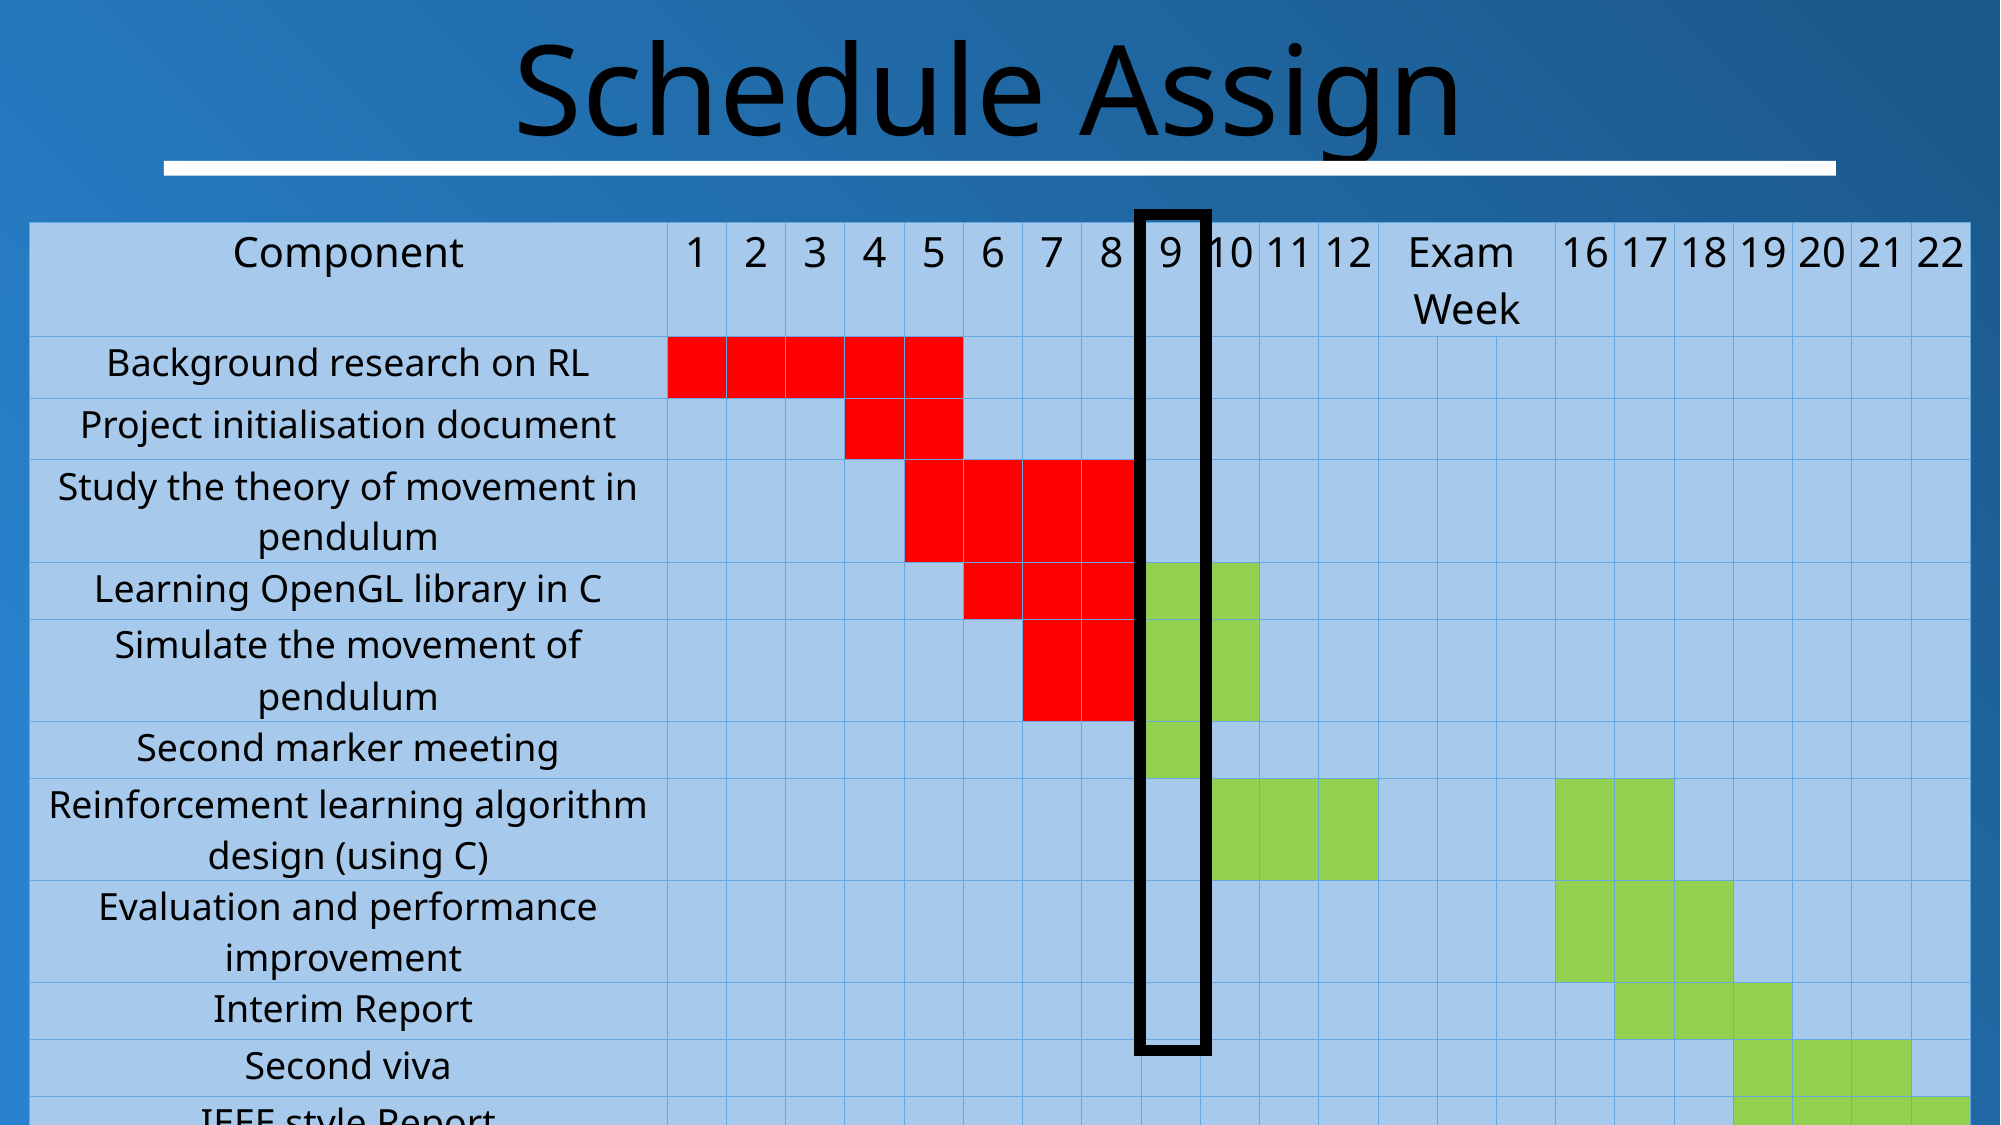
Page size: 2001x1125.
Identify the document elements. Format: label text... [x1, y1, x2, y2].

table_cell [964, 1097, 1022, 1125]
table_cell [1082, 779, 1139, 880]
table_cell [1675, 620, 1733, 721]
table_cell [727, 779, 785, 880]
table_cell [1793, 620, 1851, 721]
table_header 5 [905, 223, 963, 336]
table_cell [1852, 983, 1911, 1039]
table_cell [905, 620, 963, 721]
table_cell [1082, 1040, 1141, 1096]
table_cell [1615, 399, 1674, 459]
table_cell [1912, 620, 1970, 721]
table_cell [1912, 983, 1970, 1039]
table_cell [1438, 1097, 1496, 1125]
table_cell [1852, 1097, 1911, 1125]
table_cell [845, 779, 904, 880]
table_cell [1615, 1097, 1674, 1125]
table_cell [964, 620, 1022, 721]
table_cell [1319, 881, 1378, 982]
table_cell Simulate the movement of pendulum [30, 620, 667, 721]
table_cell [1734, 460, 1792, 562]
table_cell [1497, 779, 1555, 880]
table_cell [1319, 460, 1378, 562]
table_cell [1201, 1097, 1259, 1125]
table_cell [1023, 779, 1081, 880]
table_cell [1379, 399, 1437, 459]
table_cell [1852, 722, 1911, 778]
table_cell [727, 399, 785, 459]
table_cell [1852, 563, 1911, 619]
table_cell [1793, 337, 1851, 398]
table_header 8 [1082, 223, 1139, 336]
table_cell [845, 881, 904, 982]
table_cell [1319, 983, 1378, 1039]
table_cell [1319, 779, 1378, 880]
table_cell [1260, 460, 1318, 562]
table_cell [727, 337, 785, 398]
table_cell [727, 1040, 785, 1096]
table_cell [1912, 779, 1970, 880]
table_header 7 [1023, 223, 1081, 336]
table_cell [668, 563, 726, 619]
table_cell [1142, 1097, 1200, 1125]
table_cell [845, 722, 904, 778]
table_cell [905, 563, 963, 619]
text_box [163, 160, 1837, 177]
table_cell [1675, 563, 1733, 619]
table_cell [786, 563, 844, 619]
table_cell [1260, 722, 1318, 778]
table_cell [1615, 563, 1674, 619]
table_cell [668, 337, 726, 398]
table_header 22 [1912, 223, 1970, 336]
table_cell [1675, 1097, 1733, 1125]
table_cell Interim Report [30, 983, 667, 1039]
table_cell [1023, 881, 1081, 982]
table_cell [964, 1040, 1022, 1096]
table_cell [1912, 563, 1970, 619]
table_cell [1023, 1040, 1081, 1096]
table_cell [1615, 620, 1674, 721]
table_cell [1207, 722, 1259, 778]
table_cell [1852, 779, 1911, 880]
table_cell [1260, 620, 1318, 721]
table_cell [727, 881, 785, 982]
table_cell [1082, 1097, 1141, 1125]
table_cell [1912, 1097, 1970, 1125]
table_cell [668, 983, 726, 1039]
table_cell [1082, 563, 1139, 619]
table_cell [905, 460, 963, 562]
table_cell Evaluation and performance improvement [30, 881, 667, 982]
table_cell [1207, 983, 1259, 1039]
table_cell [1793, 399, 1851, 459]
table_cell [1734, 1097, 1792, 1125]
table_cell [1556, 620, 1614, 721]
table_cell [786, 881, 844, 982]
table_cell [1379, 983, 1437, 1039]
table_cell [1379, 779, 1437, 880]
table_cell [668, 620, 726, 721]
table_header 12 [1319, 223, 1378, 336]
table_cell [1793, 881, 1851, 982]
table_cell [1793, 460, 1851, 562]
table_cell [1852, 399, 1911, 459]
table_cell [1319, 563, 1378, 619]
table_header 10 [1207, 223, 1259, 336]
table_header 4 [845, 223, 904, 336]
table_cell [1260, 1097, 1318, 1125]
table_cell [1023, 337, 1081, 398]
table_cell [1319, 1040, 1378, 1096]
table_cell [786, 337, 844, 398]
table_cell [905, 881, 963, 982]
table_cell [727, 460, 785, 562]
table_cell [1082, 722, 1139, 778]
title Schedule Assign [143, 14, 1869, 176]
table_cell [1319, 399, 1378, 459]
table_cell [1438, 722, 1496, 778]
table_cell [668, 1097, 726, 1125]
table_cell [1497, 620, 1555, 721]
table_cell [786, 722, 844, 778]
table_cell [1615, 881, 1674, 982]
table_cell [1023, 620, 1081, 721]
table_cell [786, 779, 844, 880]
table_cell [1023, 399, 1081, 459]
table_cell [1615, 983, 1674, 1039]
table_cell [1497, 460, 1555, 562]
table_cell [1556, 1097, 1614, 1125]
table_header 19 [1734, 223, 1792, 336]
table_cell [1207, 563, 1259, 619]
table_cell Study the theory of movement in pendulum [30, 460, 667, 562]
table_cell [1556, 337, 1614, 398]
table_cell [1379, 881, 1437, 982]
table_cell [964, 779, 1022, 880]
table_cell [1615, 779, 1674, 880]
table_cell [1497, 337, 1555, 398]
table_cell [905, 1040, 963, 1096]
table_cell [727, 620, 785, 721]
table_cell Learning OpenGL library in C [30, 563, 667, 619]
table_cell [1260, 779, 1318, 880]
table_cell [1379, 1040, 1437, 1096]
table_cell [1793, 983, 1851, 1039]
table_cell [1082, 983, 1139, 1039]
table_cell [1319, 722, 1378, 778]
table_cell [1319, 337, 1378, 398]
table_cell [1207, 881, 1259, 982]
table_cell [786, 1040, 844, 1096]
table_cell [1734, 983, 1792, 1039]
table_cell [1793, 1040, 1851, 1096]
table_cell [1207, 620, 1259, 721]
table_cell [1207, 399, 1259, 459]
table_cell [1556, 460, 1614, 562]
table_cell [1082, 881, 1139, 982]
text_box [1139, 214, 1207, 1051]
table_cell [1793, 722, 1851, 778]
table_cell [1260, 399, 1318, 459]
table_cell [1438, 881, 1496, 982]
table_cell [1438, 399, 1496, 459]
table_header 3 [786, 223, 844, 336]
table_cell [964, 399, 1022, 459]
table_cell [1497, 983, 1555, 1039]
table_cell [964, 460, 1022, 562]
table_cell [1675, 881, 1733, 982]
table_cell [1734, 563, 1792, 619]
table_cell [786, 983, 844, 1039]
table_header 21 [1852, 223, 1911, 336]
table_cell [1675, 722, 1733, 778]
table_cell [727, 1097, 785, 1125]
table_cell [1734, 620, 1792, 721]
table_cell [1497, 563, 1555, 619]
table_cell [727, 722, 785, 778]
table_cell [1793, 779, 1851, 880]
table_cell Background research on RL [30, 337, 667, 398]
table_cell [1438, 620, 1496, 721]
table_cell [1082, 337, 1139, 398]
table_cell [845, 620, 904, 721]
table_cell [1615, 337, 1674, 398]
table_cell [905, 722, 963, 778]
table_cell [1734, 722, 1792, 778]
table_cell [1023, 563, 1081, 619]
table_cell [1734, 881, 1792, 982]
table_cell [1497, 722, 1555, 778]
table_cell [1207, 460, 1259, 562]
table_cell [1675, 460, 1733, 562]
table_cell [845, 460, 904, 562]
table_cell [1615, 460, 1674, 562]
table_cell Second marker meeting [30, 722, 667, 778]
table_header 16 [1556, 223, 1614, 336]
table_cell [786, 460, 844, 562]
table_cell [1082, 460, 1139, 562]
table_cell [1319, 1097, 1378, 1125]
table_cell [1497, 1040, 1555, 1096]
table_cell [1852, 460, 1911, 562]
table_cell [668, 779, 726, 880]
table_cell [786, 620, 844, 721]
table_cell [1615, 1040, 1674, 1096]
table_cell [1734, 779, 1792, 880]
table_cell [1438, 337, 1496, 398]
table_cell IEEE style Report [30, 1097, 667, 1125]
table_cell [905, 983, 963, 1039]
table_cell [727, 983, 785, 1039]
table_cell [1082, 620, 1139, 721]
table_cell [1734, 1040, 1792, 1096]
table_cell [1675, 983, 1733, 1039]
table_cell [1852, 1040, 1911, 1096]
table_header Exam Week [1379, 223, 1555, 336]
table_header 2 [727, 223, 785, 336]
table_cell [1379, 722, 1437, 778]
table_cell [1912, 722, 1970, 778]
table_cell [1675, 779, 1733, 880]
table_cell [1260, 983, 1318, 1039]
table_cell [1912, 337, 1970, 398]
table_cell [1734, 337, 1792, 398]
table_cell [668, 399, 726, 459]
table_cell [786, 399, 844, 459]
table_cell [1023, 722, 1081, 778]
table_cell [1260, 337, 1318, 398]
table_cell [1207, 337, 1259, 398]
table_cell [1556, 563, 1614, 619]
table_cell [964, 563, 1022, 619]
table_cell [1023, 460, 1081, 562]
table_cell [1912, 399, 1970, 459]
table_cell [845, 1040, 904, 1096]
table_cell [845, 399, 904, 459]
table_cell [1556, 881, 1614, 982]
table_header Component [30, 223, 667, 336]
table_cell [1201, 1040, 1259, 1096]
table_cell [727, 563, 785, 619]
table_cell [845, 1097, 904, 1125]
table_cell [1207, 779, 1259, 880]
table_cell [964, 881, 1022, 982]
table_cell [845, 983, 904, 1039]
table_cell [1438, 1040, 1496, 1096]
table_cell [1675, 337, 1733, 398]
table_cell [1260, 563, 1318, 619]
table_cell [668, 722, 726, 778]
table_cell [1142, 1051, 1200, 1096]
table_cell [1852, 620, 1911, 721]
table_cell [1793, 563, 1851, 619]
table_cell [1912, 881, 1970, 982]
table_cell Second viva [30, 1040, 667, 1096]
table_cell [1379, 1097, 1437, 1125]
table_header 18 [1675, 223, 1733, 336]
table_header 11 [1260, 223, 1318, 336]
table_cell [1023, 983, 1081, 1039]
table_cell [1556, 983, 1614, 1039]
table_cell [1556, 779, 1614, 880]
table_cell [905, 779, 963, 880]
table_cell [1556, 399, 1614, 459]
table_cell [905, 1097, 963, 1125]
table_cell [1912, 460, 1970, 562]
table_cell [1438, 983, 1496, 1039]
table_cell [1379, 620, 1437, 721]
table_cell Project initialisation document [30, 399, 667, 459]
table_cell [1734, 399, 1792, 459]
table_header 1 [668, 223, 726, 336]
table_cell [668, 881, 726, 982]
table_cell [845, 337, 904, 398]
table_cell [786, 1097, 844, 1125]
table_cell [1438, 563, 1496, 619]
table_cell [1497, 881, 1555, 982]
table_cell [964, 722, 1022, 778]
table_cell [845, 563, 904, 619]
table_cell [1615, 722, 1674, 778]
table_cell [1675, 1040, 1733, 1096]
table_cell [1497, 399, 1555, 459]
table_cell [1082, 399, 1139, 459]
table_cell [905, 337, 963, 398]
table_cell [1438, 779, 1496, 880]
table_cell [1379, 337, 1437, 398]
table_cell [1912, 1040, 1970, 1096]
table_cell [1675, 399, 1733, 459]
table_cell [1379, 563, 1437, 619]
table_cell [1260, 1040, 1318, 1096]
table_cell [1497, 1097, 1555, 1125]
table_cell [668, 460, 726, 562]
table_cell [668, 1040, 726, 1096]
table_cell [964, 983, 1022, 1039]
table_cell Reinforcement learning algorithm design (using C) [30, 779, 667, 880]
table_cell [964, 337, 1022, 398]
table_cell [1023, 1097, 1081, 1125]
table_header 6 [964, 223, 1022, 336]
table_cell [1319, 620, 1378, 721]
table_cell [1379, 460, 1437, 562]
table_cell [1556, 1040, 1614, 1096]
table_cell [905, 399, 963, 459]
table_cell [1852, 881, 1911, 982]
table_cell [1260, 881, 1318, 982]
table_header 20 [1793, 223, 1851, 336]
table_header 17 [1615, 223, 1674, 336]
table_cell [1793, 1097, 1851, 1125]
table_cell [1852, 337, 1911, 398]
table_cell [1556, 722, 1614, 778]
table_cell [1438, 460, 1496, 562]
